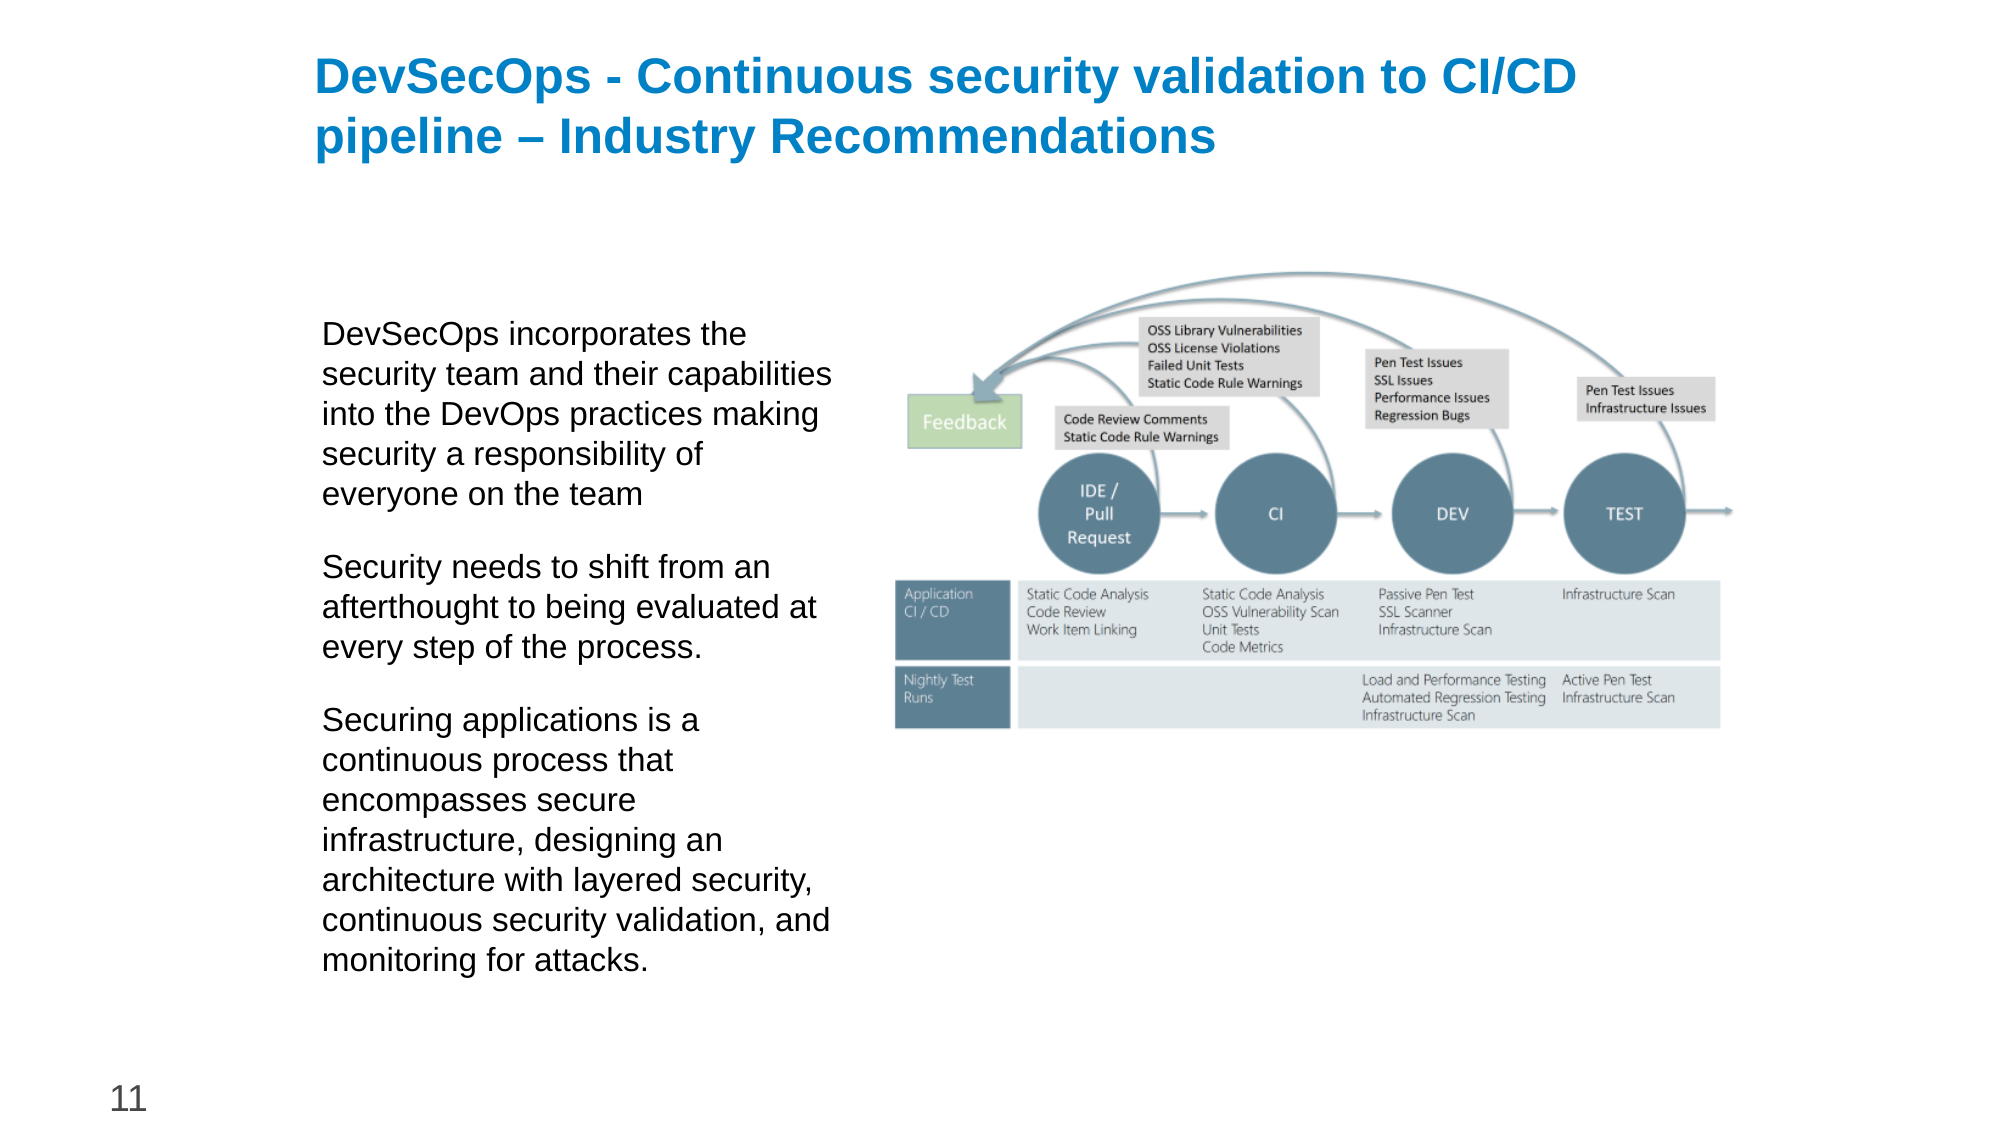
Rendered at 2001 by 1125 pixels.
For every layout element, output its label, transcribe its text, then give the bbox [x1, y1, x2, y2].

list DevSecOps incorporates the security team and their capabilities into the DevOps practices making security a responsibility of everyone on the team Security needs to shift from an afterthought to being evaluated at every step of the process. Securing applications is a continuous process that encompasses secure infrastructure, designing an architecture with layered security, continuous security validation, and monitoring for attacks. [306, 304, 862, 1067]
slide_number 11 [94, 1066, 398, 1089]
title DevSecOps - Continuous security validation to CI/CD pipeline – Industry Recommendations [306, 36, 1697, 137]
picture [887, 261, 1740, 738]
